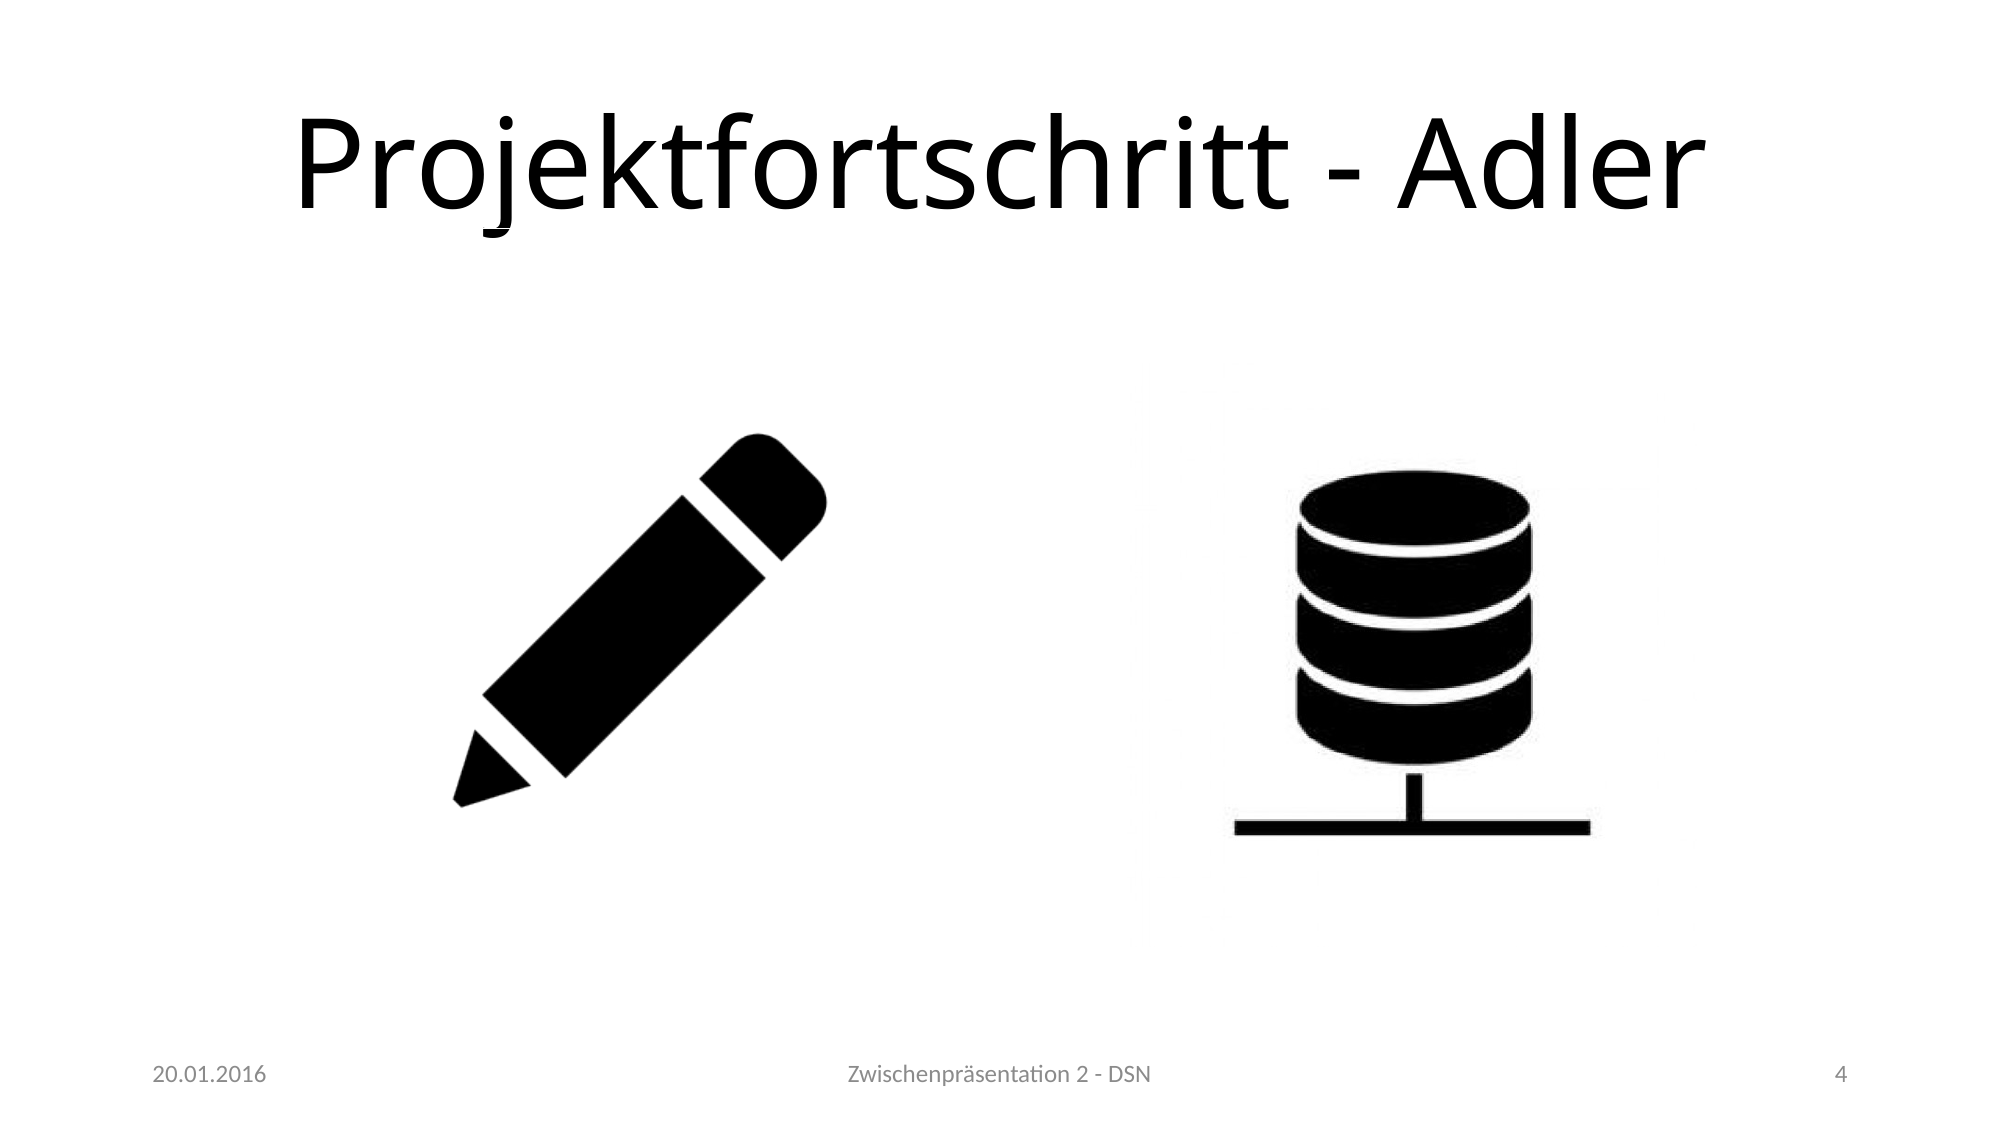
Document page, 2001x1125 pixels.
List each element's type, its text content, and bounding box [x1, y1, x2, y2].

title Projektfortschritt - Adler [137, 59, 1863, 278]
slide_number 4 [1412, 1042, 1863, 1103]
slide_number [137, 1042, 588, 1103]
picture [1127, 363, 1697, 947]
picture [232, 228, 1033, 1029]
footer Zwischenpräsentation 2 - DSN [662, 1042, 1338, 1103]
